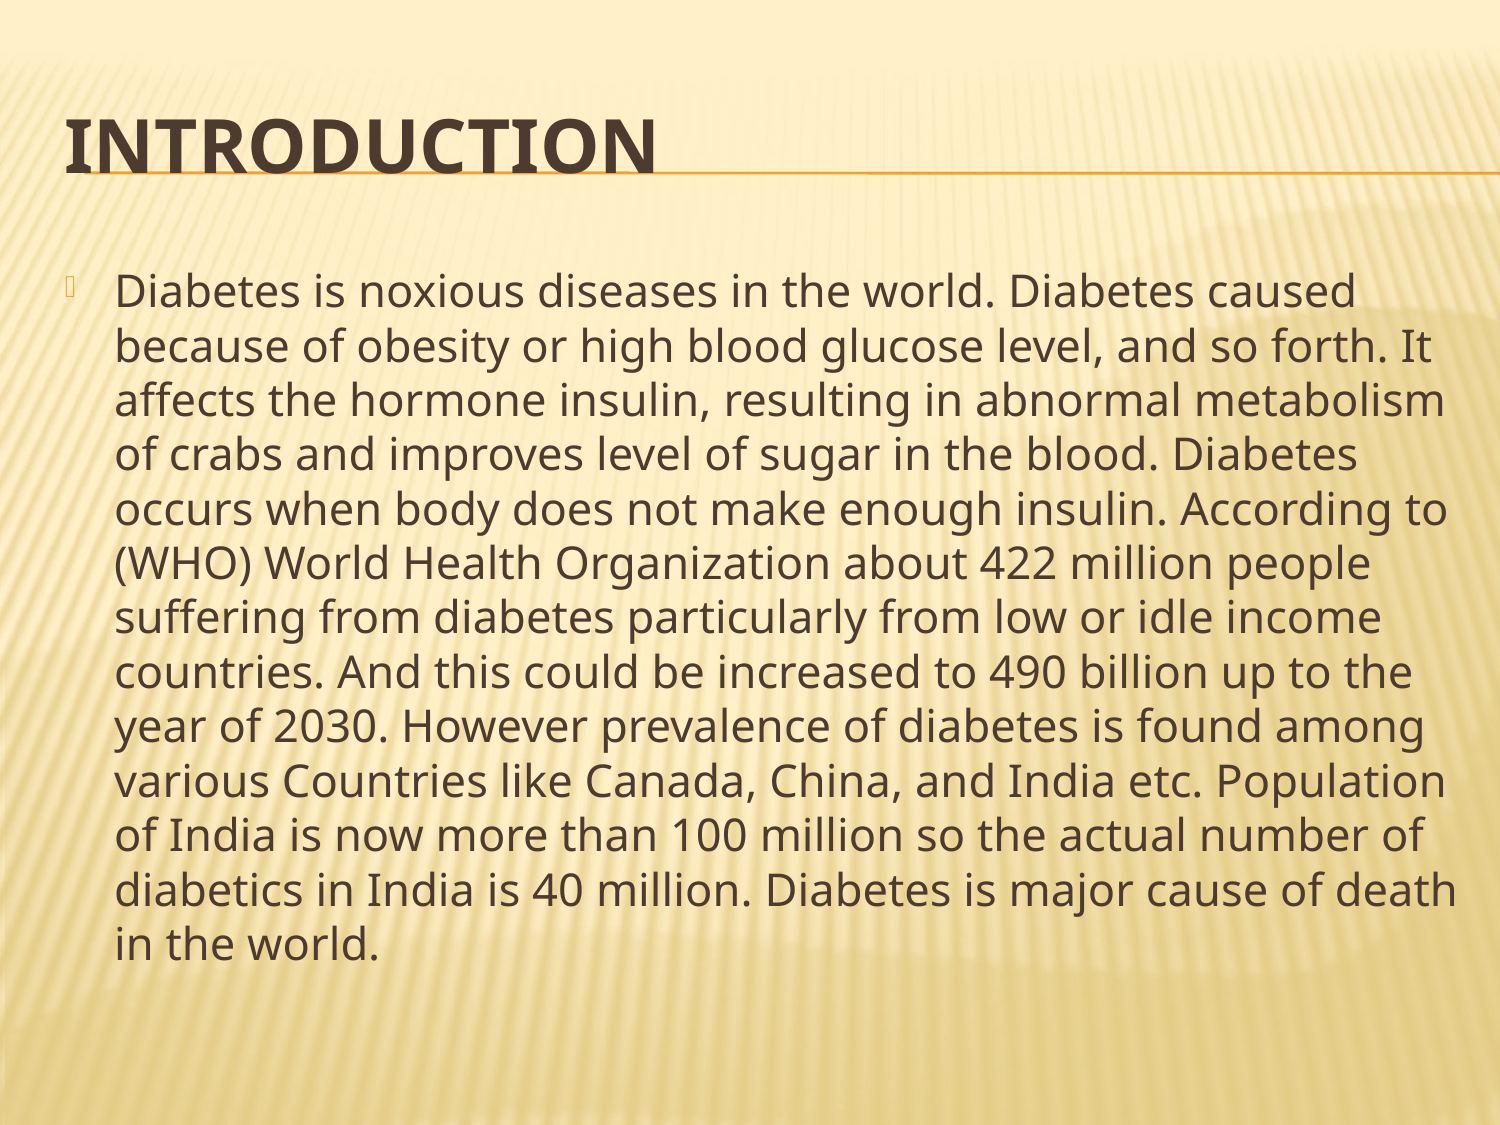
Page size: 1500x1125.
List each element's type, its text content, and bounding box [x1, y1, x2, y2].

title INTRODUCTION [50, 75, 1475, 213]
list Diabetes is noxious diseases in the world. Diabetes caused because of obesity or high blood glucose level, and so forth. It affects the hormone insulin, resulting in abnormal metabolism of crabs and improves level of sugar in the blood. Diabetes occurs when body does not make enough insulin. According to (WHO) World Health Organization about 422 million people suffering from diabetes particularly from low or idle income countries. And this could be increased to 490 billion up to the year of 2030. However prevalence of diabetes is found among various Countries like Canada, China, and India etc. Population of India is now more than 100 million so the actual number of diabetics in India is 40 million. Diabetes is major cause of death in the world. [50, 254, 1475, 998]
